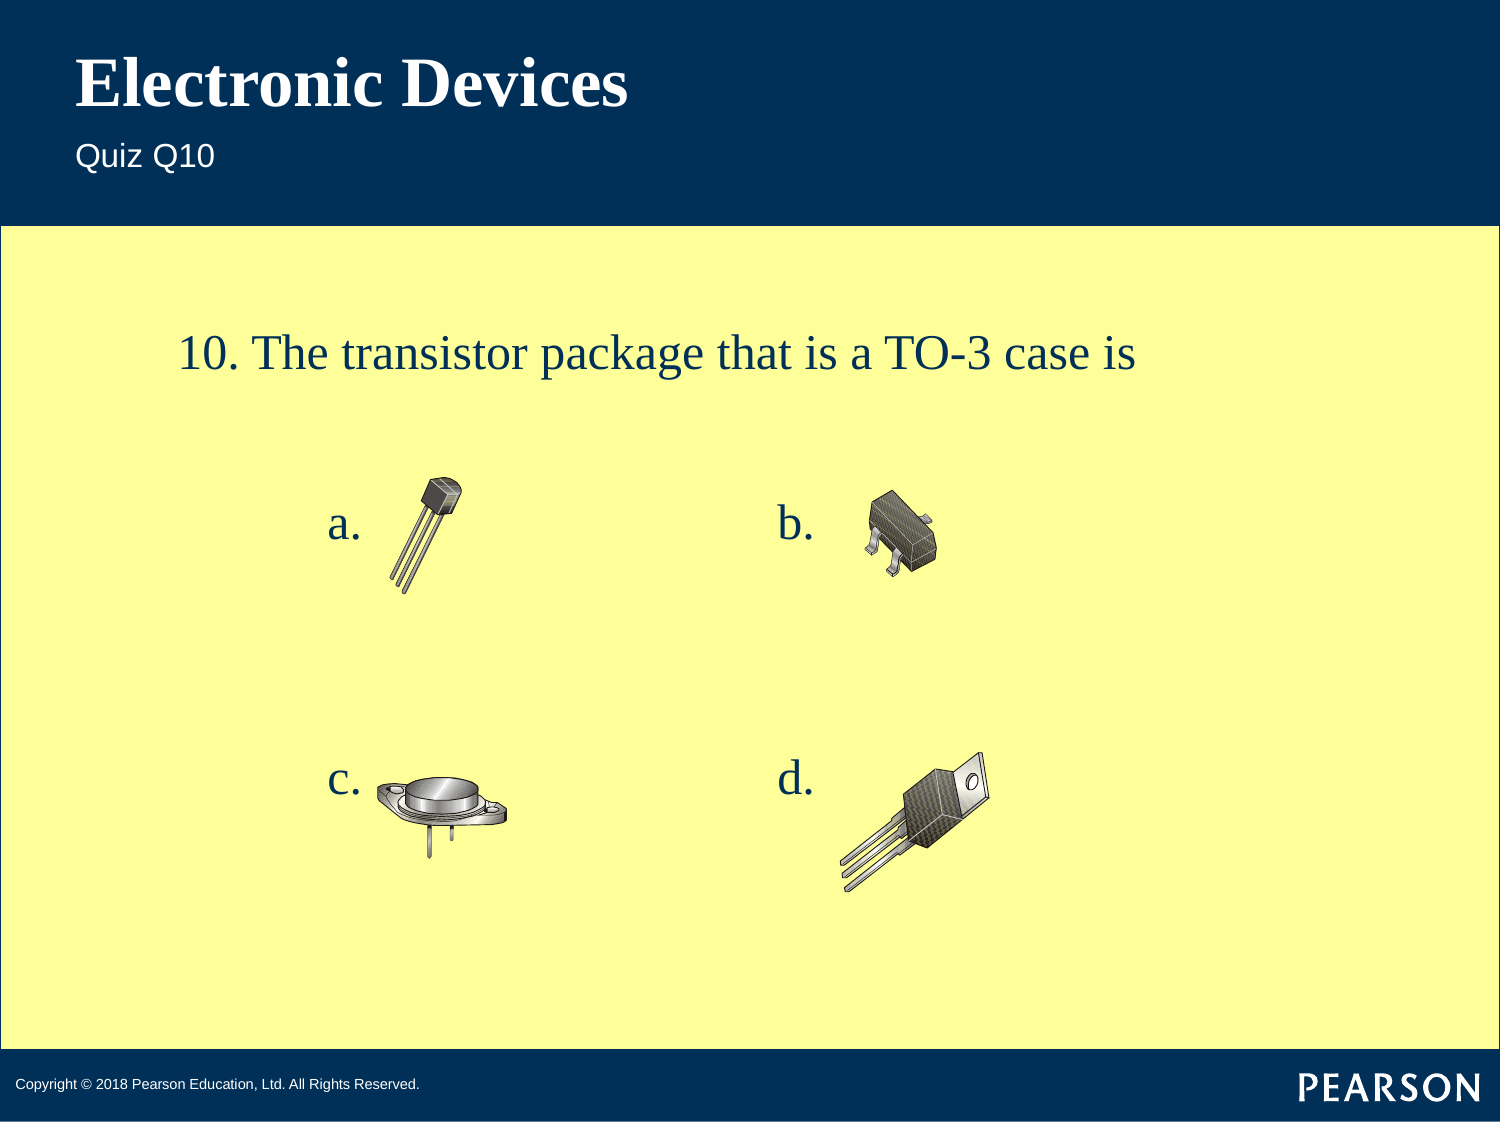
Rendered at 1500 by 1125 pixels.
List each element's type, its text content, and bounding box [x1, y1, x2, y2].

text_box 10. The transistor package that is a TO-3 case is a. b. c. d. [162, 312, 1388, 898]
list Quiz Q10 [75, 133, 1425, 200]
title Electronic Devices [75, 35, 1425, 133]
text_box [374, 774, 510, 861]
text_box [837, 749, 992, 895]
text_box [0, 224, 1500, 1050]
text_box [387, 474, 464, 597]
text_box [862, 487, 940, 580]
